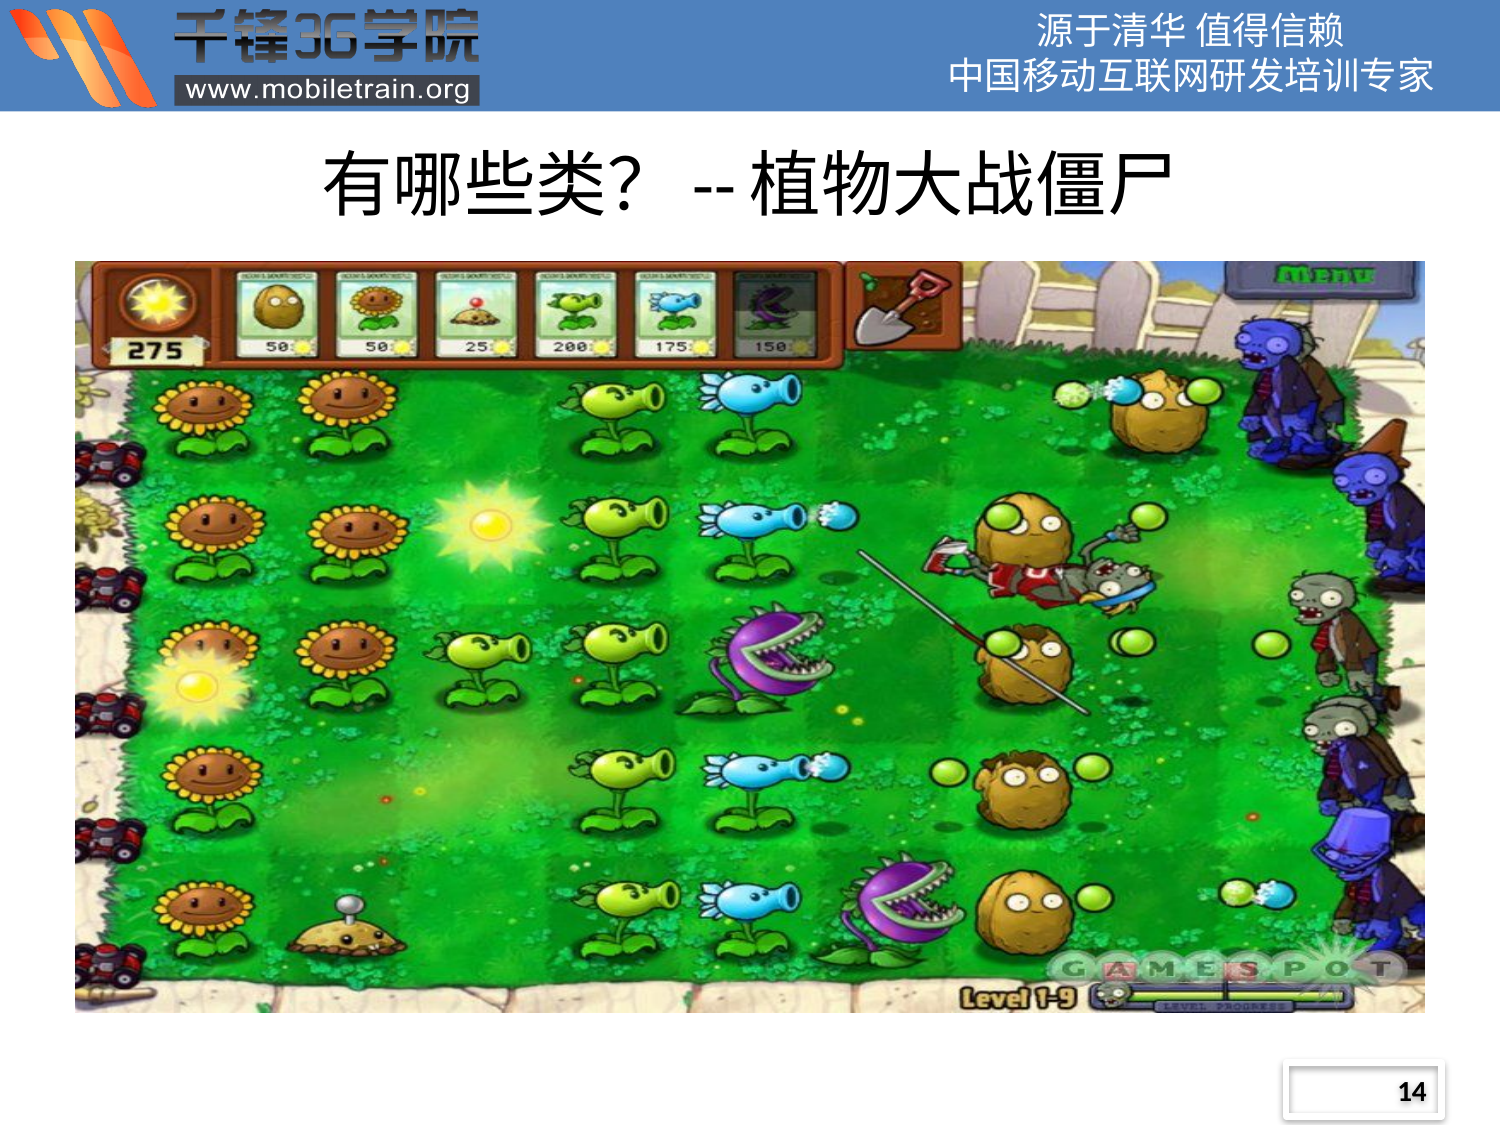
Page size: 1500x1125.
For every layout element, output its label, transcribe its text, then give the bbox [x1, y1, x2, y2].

picture [0, 0, 495, 128]
title 有哪些类？--植物大战僵尸 [75, 45, 1425, 233]
picture [74, 261, 1426, 1013]
